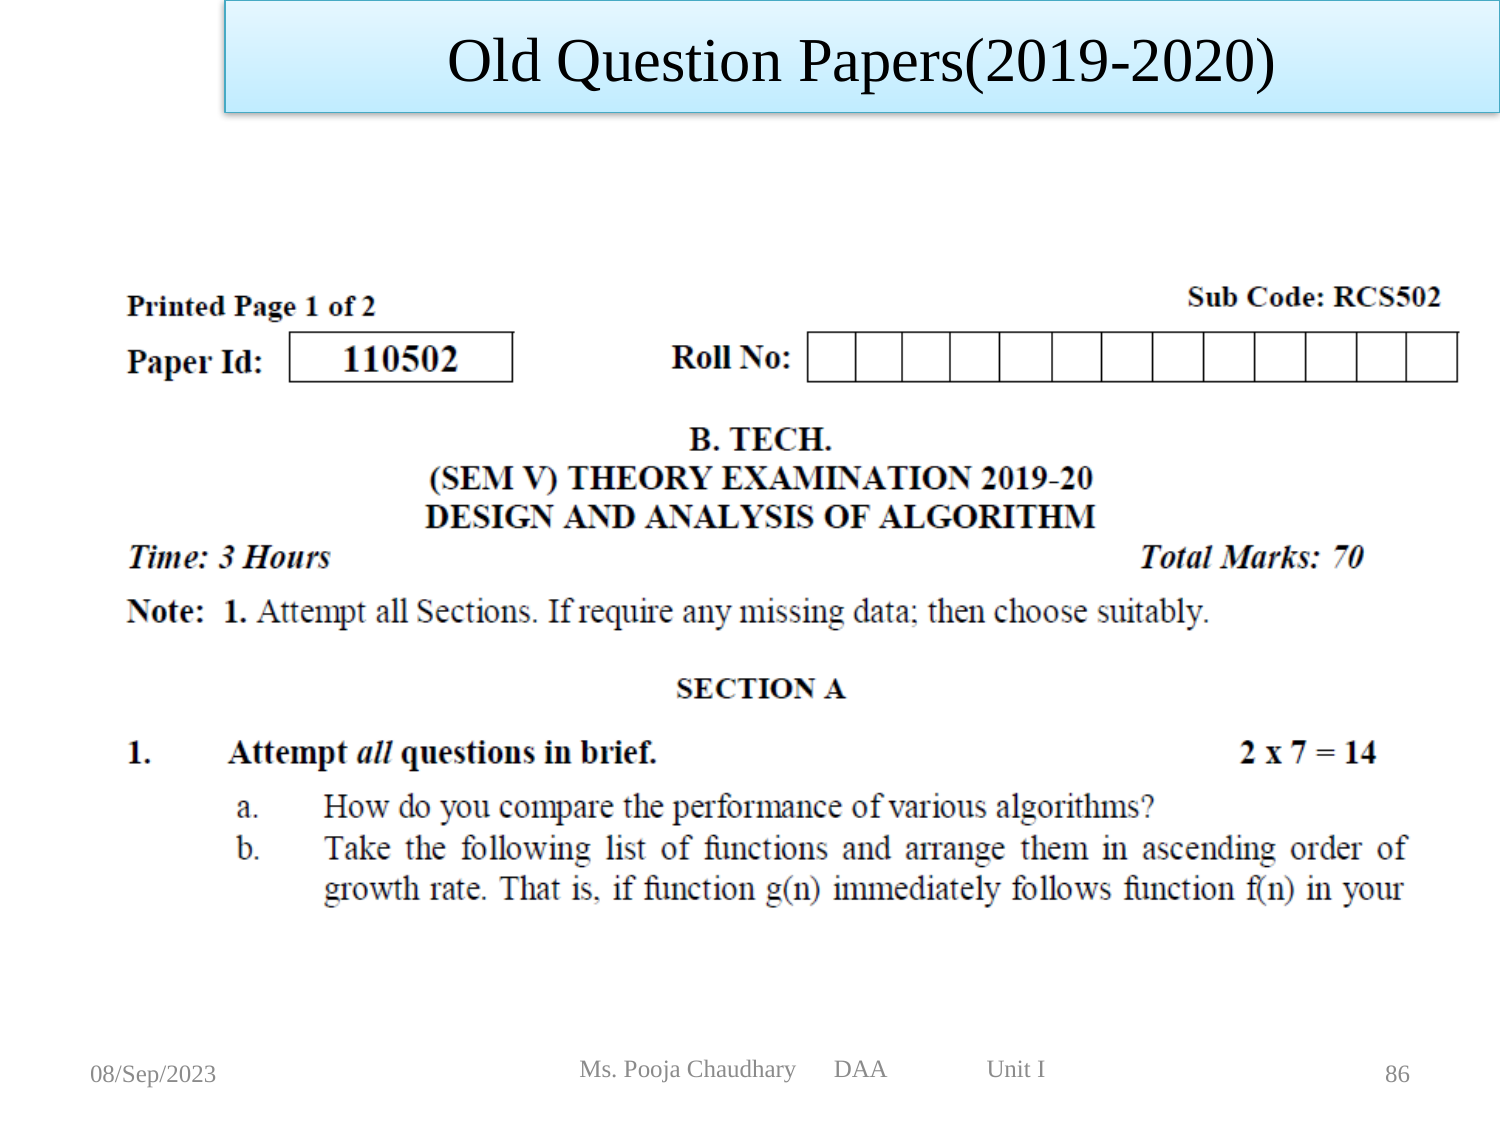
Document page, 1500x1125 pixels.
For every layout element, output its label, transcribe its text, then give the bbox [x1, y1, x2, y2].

footer Ms. Pooja Chaudhary DAA Unit I [412, 1037, 1213, 1098]
picture [0, 279, 1500, 914]
text_box Old Question Papers(2019-2020) [224, 0, 1500, 113]
slide_number 08/Sep/2023 [75, 1042, 425, 1103]
slide_number 86 [1074, 1042, 1425, 1103]
